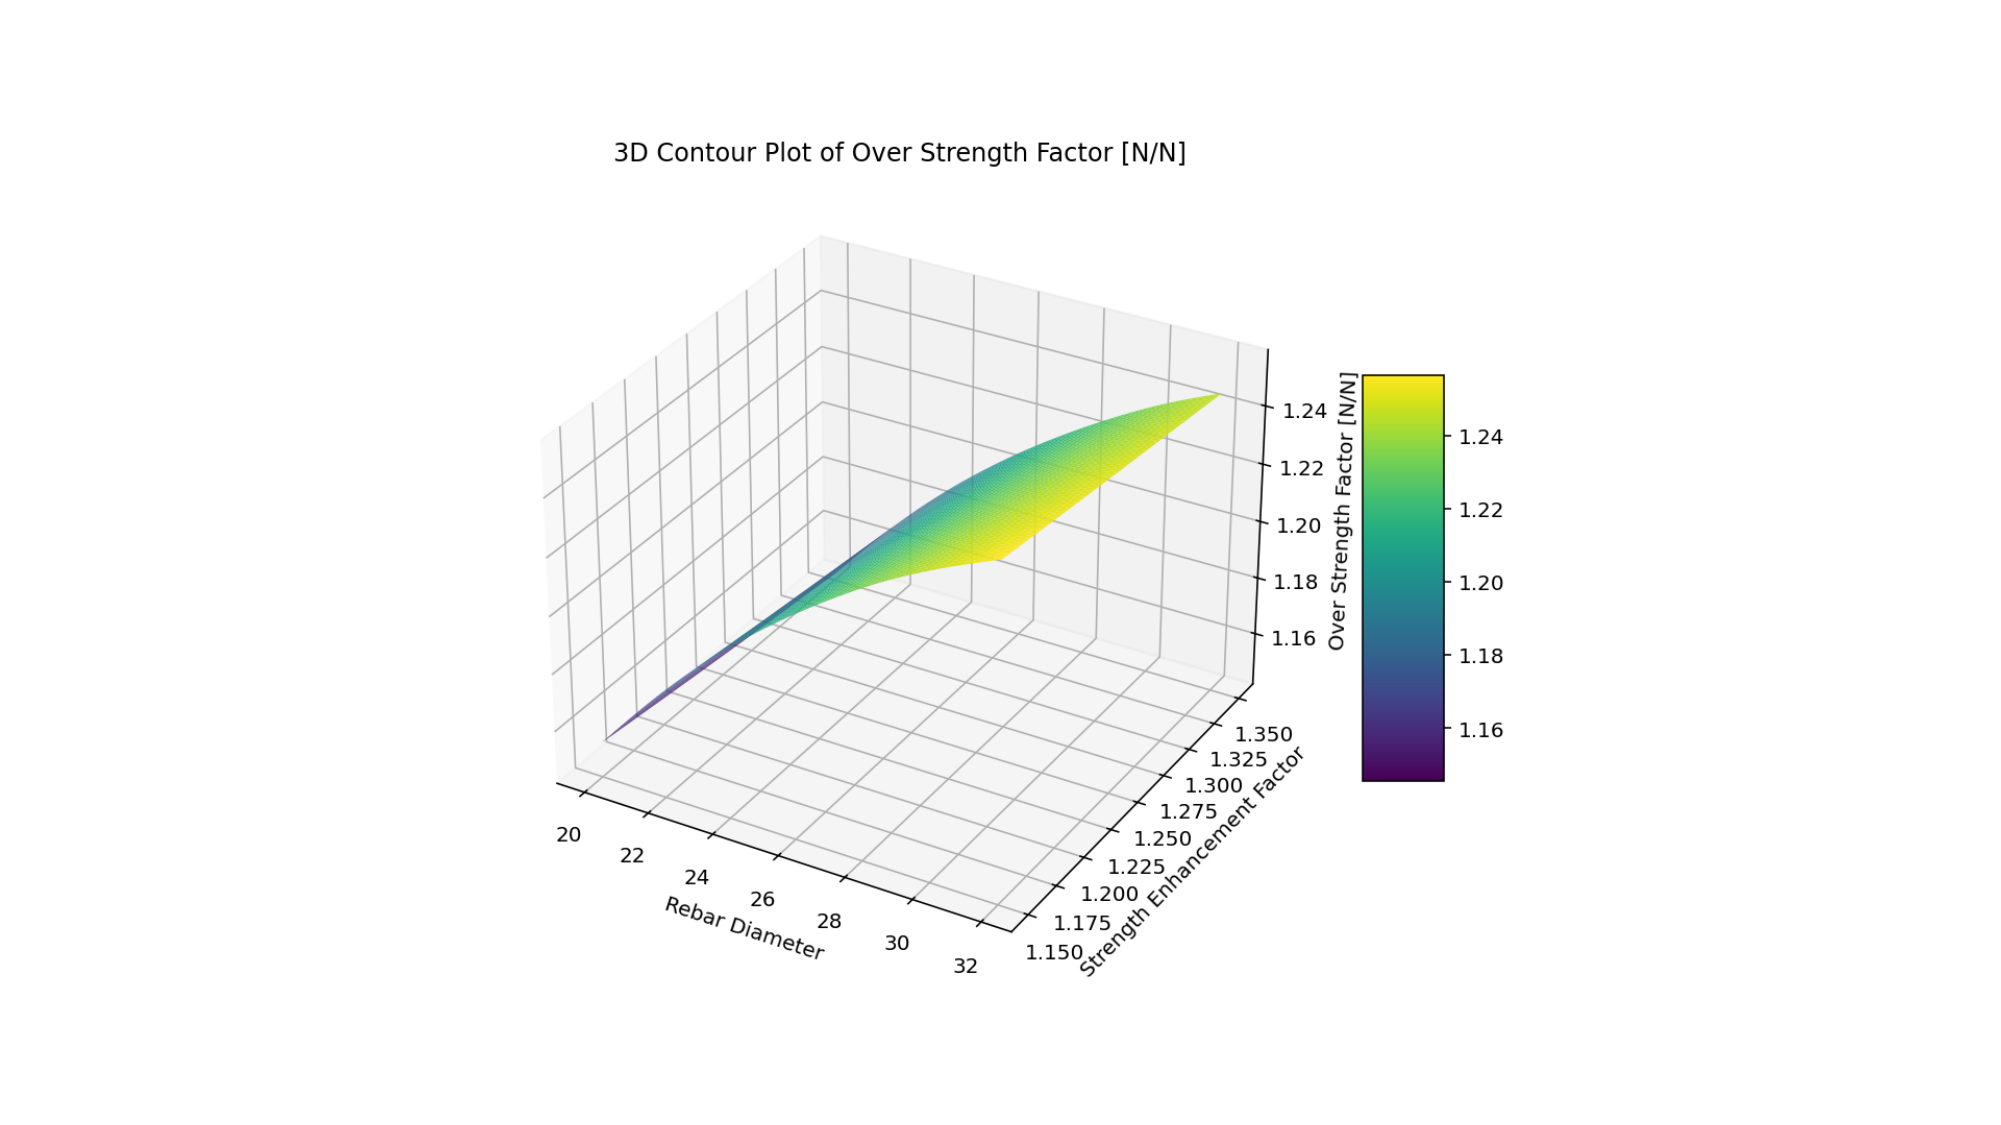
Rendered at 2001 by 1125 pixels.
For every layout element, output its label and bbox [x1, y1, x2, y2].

picture [480, 127, 1520, 998]
